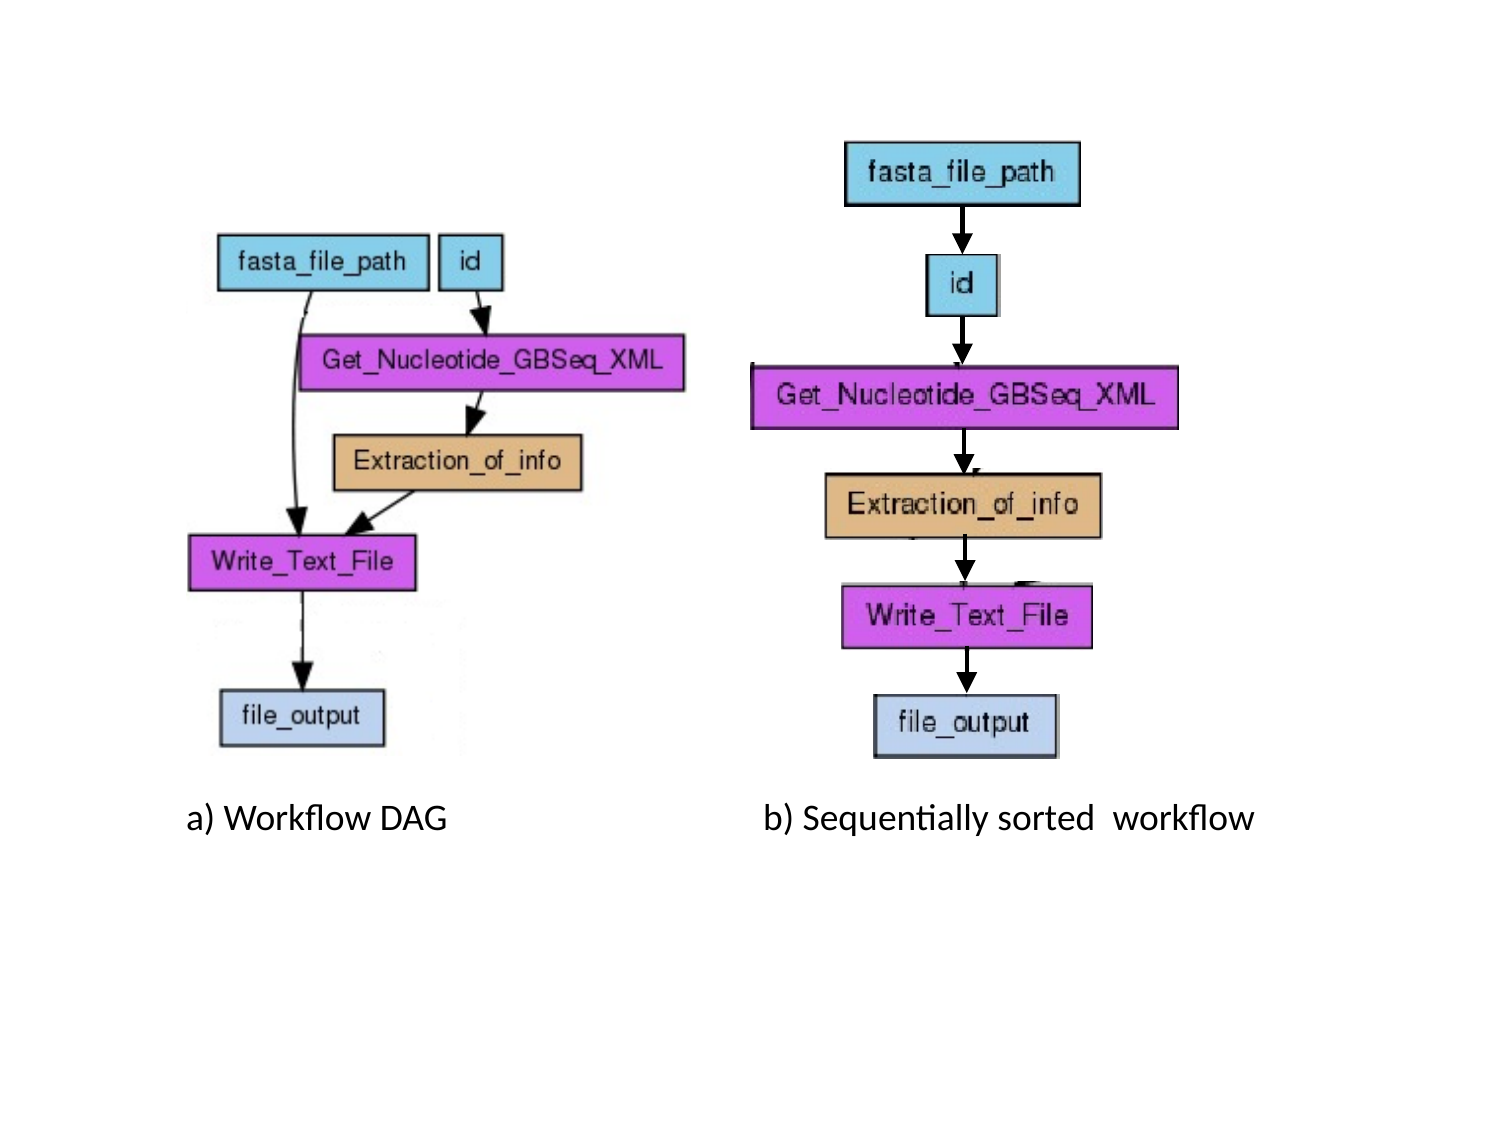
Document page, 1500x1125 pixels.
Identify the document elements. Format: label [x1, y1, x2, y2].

text_box [170, 139, 1365, 847]
